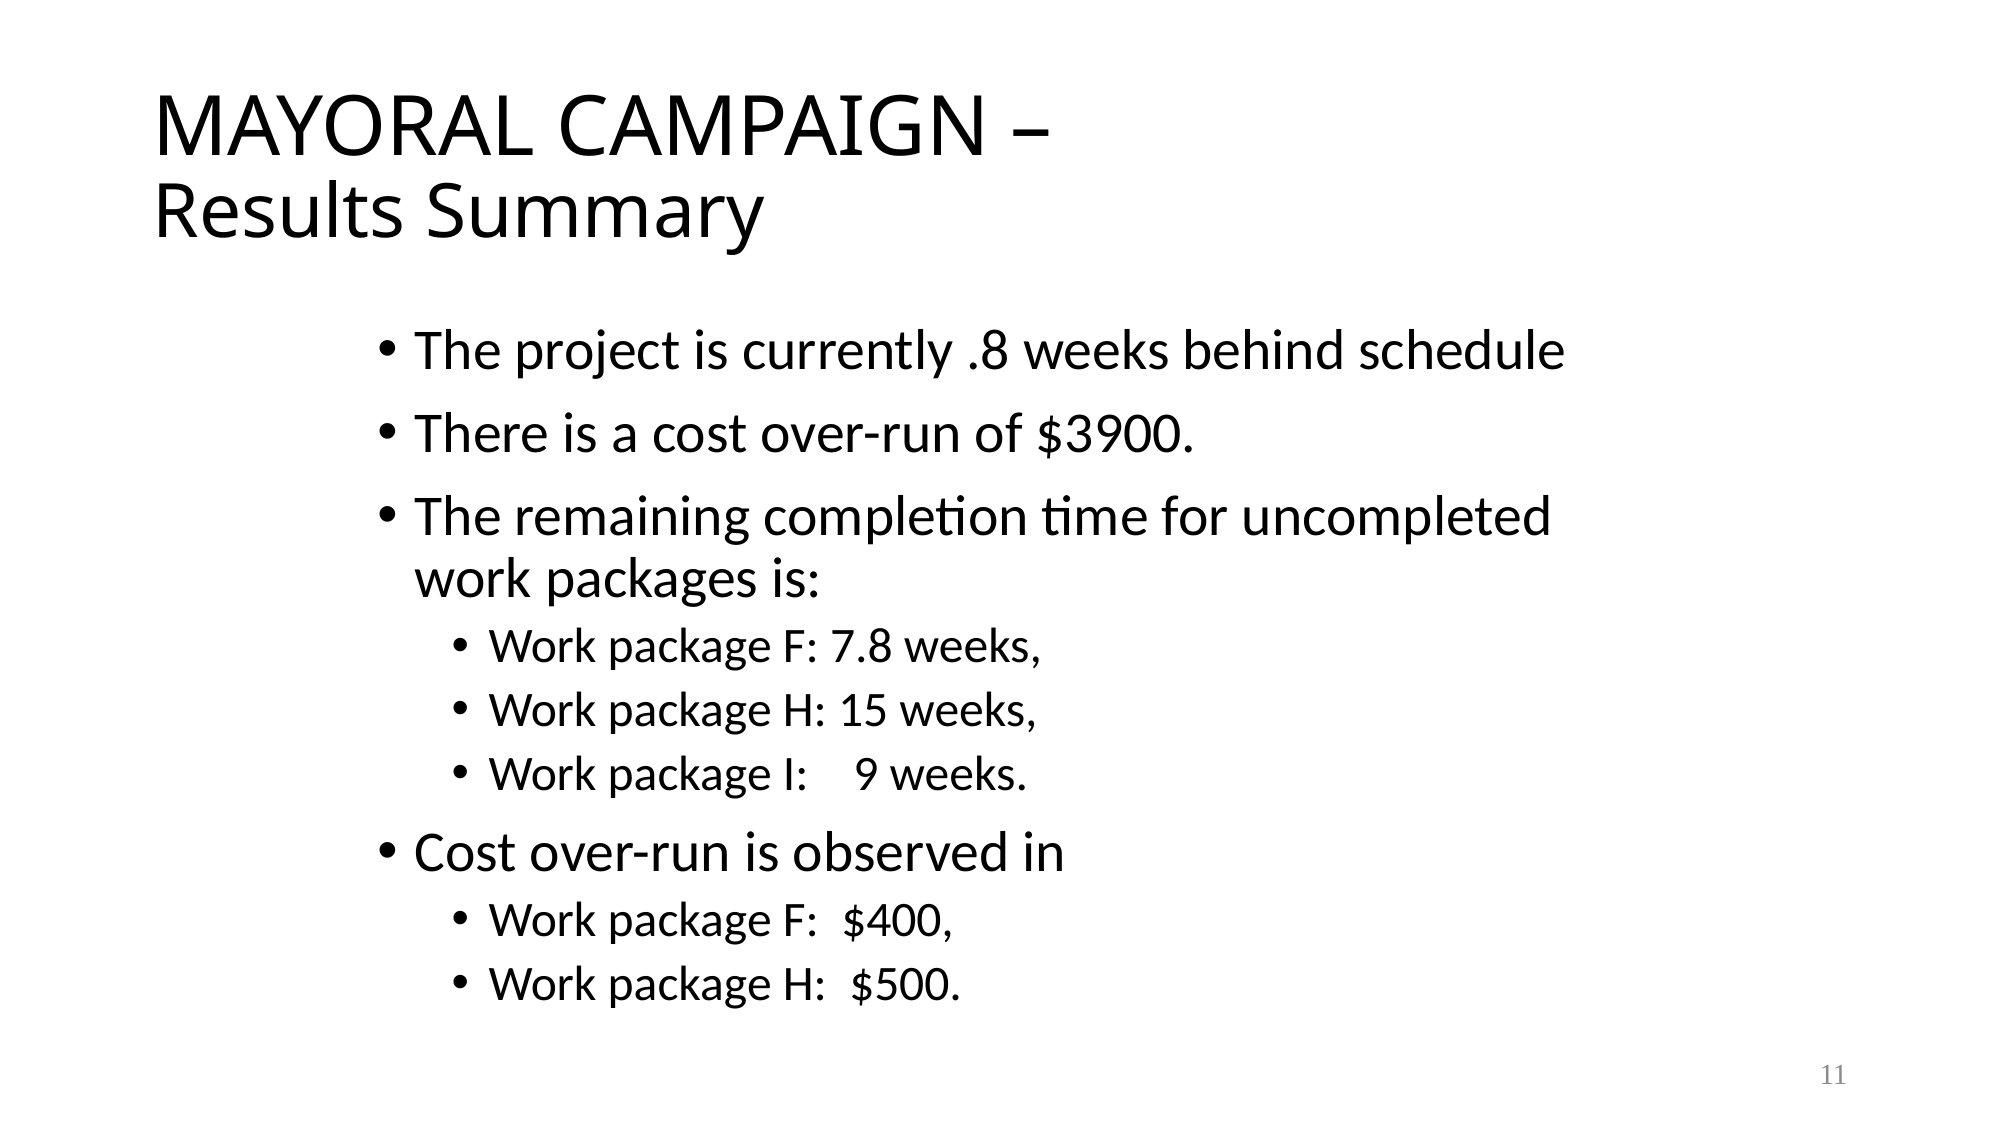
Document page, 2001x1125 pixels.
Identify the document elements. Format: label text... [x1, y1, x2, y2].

list The project is currently .8 weeks behind schedule There is a cost over-run of $3900. The remaining completion time for uncompleted work packages is: Work package F: 7.8 weeks, Work package H: 15 weeks, Work package I: 9 weeks. Cost over-run is observed in Work package F: $400, Work package H: $500. [362, 312, 1638, 1025]
title MAYORAL CAMPAIGN – Results Summary [137, 59, 1863, 278]
slide_number 11 [1412, 1042, 1863, 1103]
